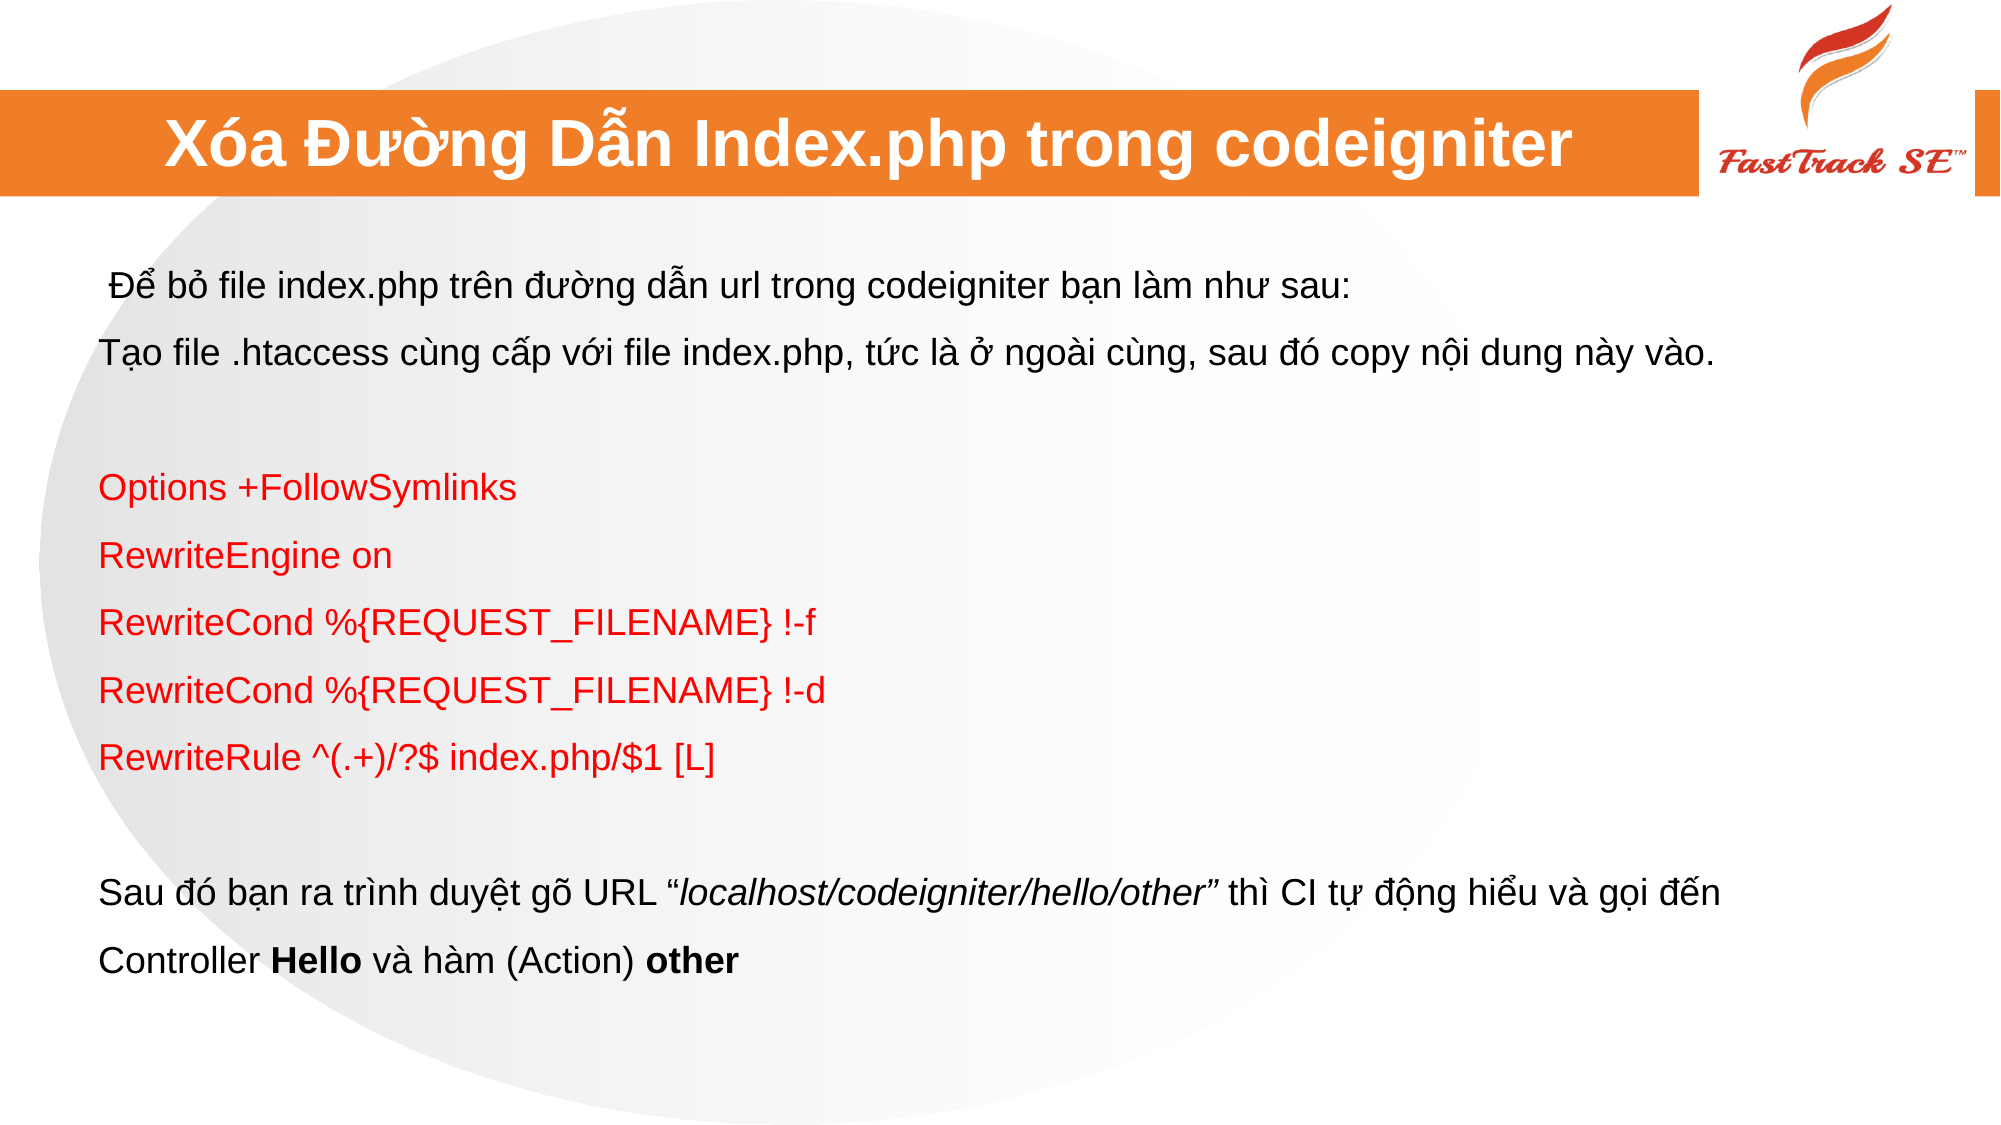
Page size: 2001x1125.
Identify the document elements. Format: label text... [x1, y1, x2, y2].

text_box Để bỏ file index.php trên đường dẫn url trong codeigniter bạn làm như sau: Tạo file .htaccess cùng cấp với file index.php, tức là ở ngoài cùng, sau đó copy nội dung này vào. Options +FollowSymlinks RewriteEngine on RewriteCond %{REQUEST_FILENAME} !-f RewriteCond %{REQUEST_FILENAME} !-d RewriteRule ^(.+)/?$ index.php/$1 [L] Sau đó bạn ra trình duyệt gõ URL “localhost/codeigniter/hello/other” thì CI tự động hiểu và gọi đến Controller Hello và hàm (Action) other [83, 230, 1919, 989]
picture [1700, 0, 1975, 192]
title Xóa Đường Dẫn Index.php trong codeigniter [72, 99, 1667, 180]
